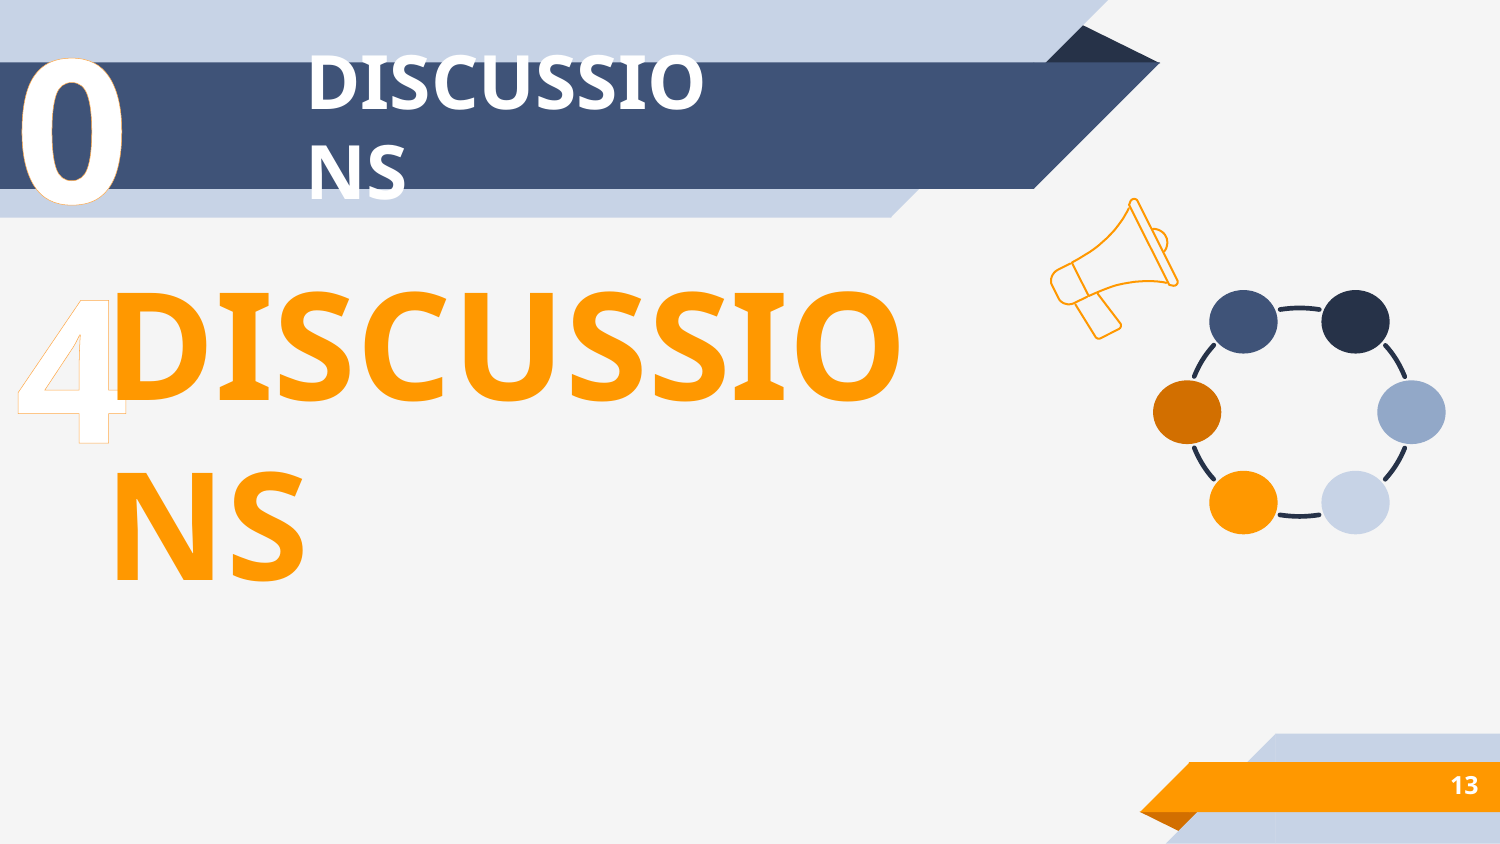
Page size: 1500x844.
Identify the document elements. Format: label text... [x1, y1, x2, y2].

text_box DISCUSSIONS [89, 335, 1004, 526]
title DISCUSSIONS [290, 75, 763, 188]
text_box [1152, 289, 1446, 535]
text_box 04 [0, 75, 234, 491]
text_box [0, 0, 1500, 75]
slide_number 13 [1249, 760, 1494, 813]
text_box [1051, 214, 1176, 326]
